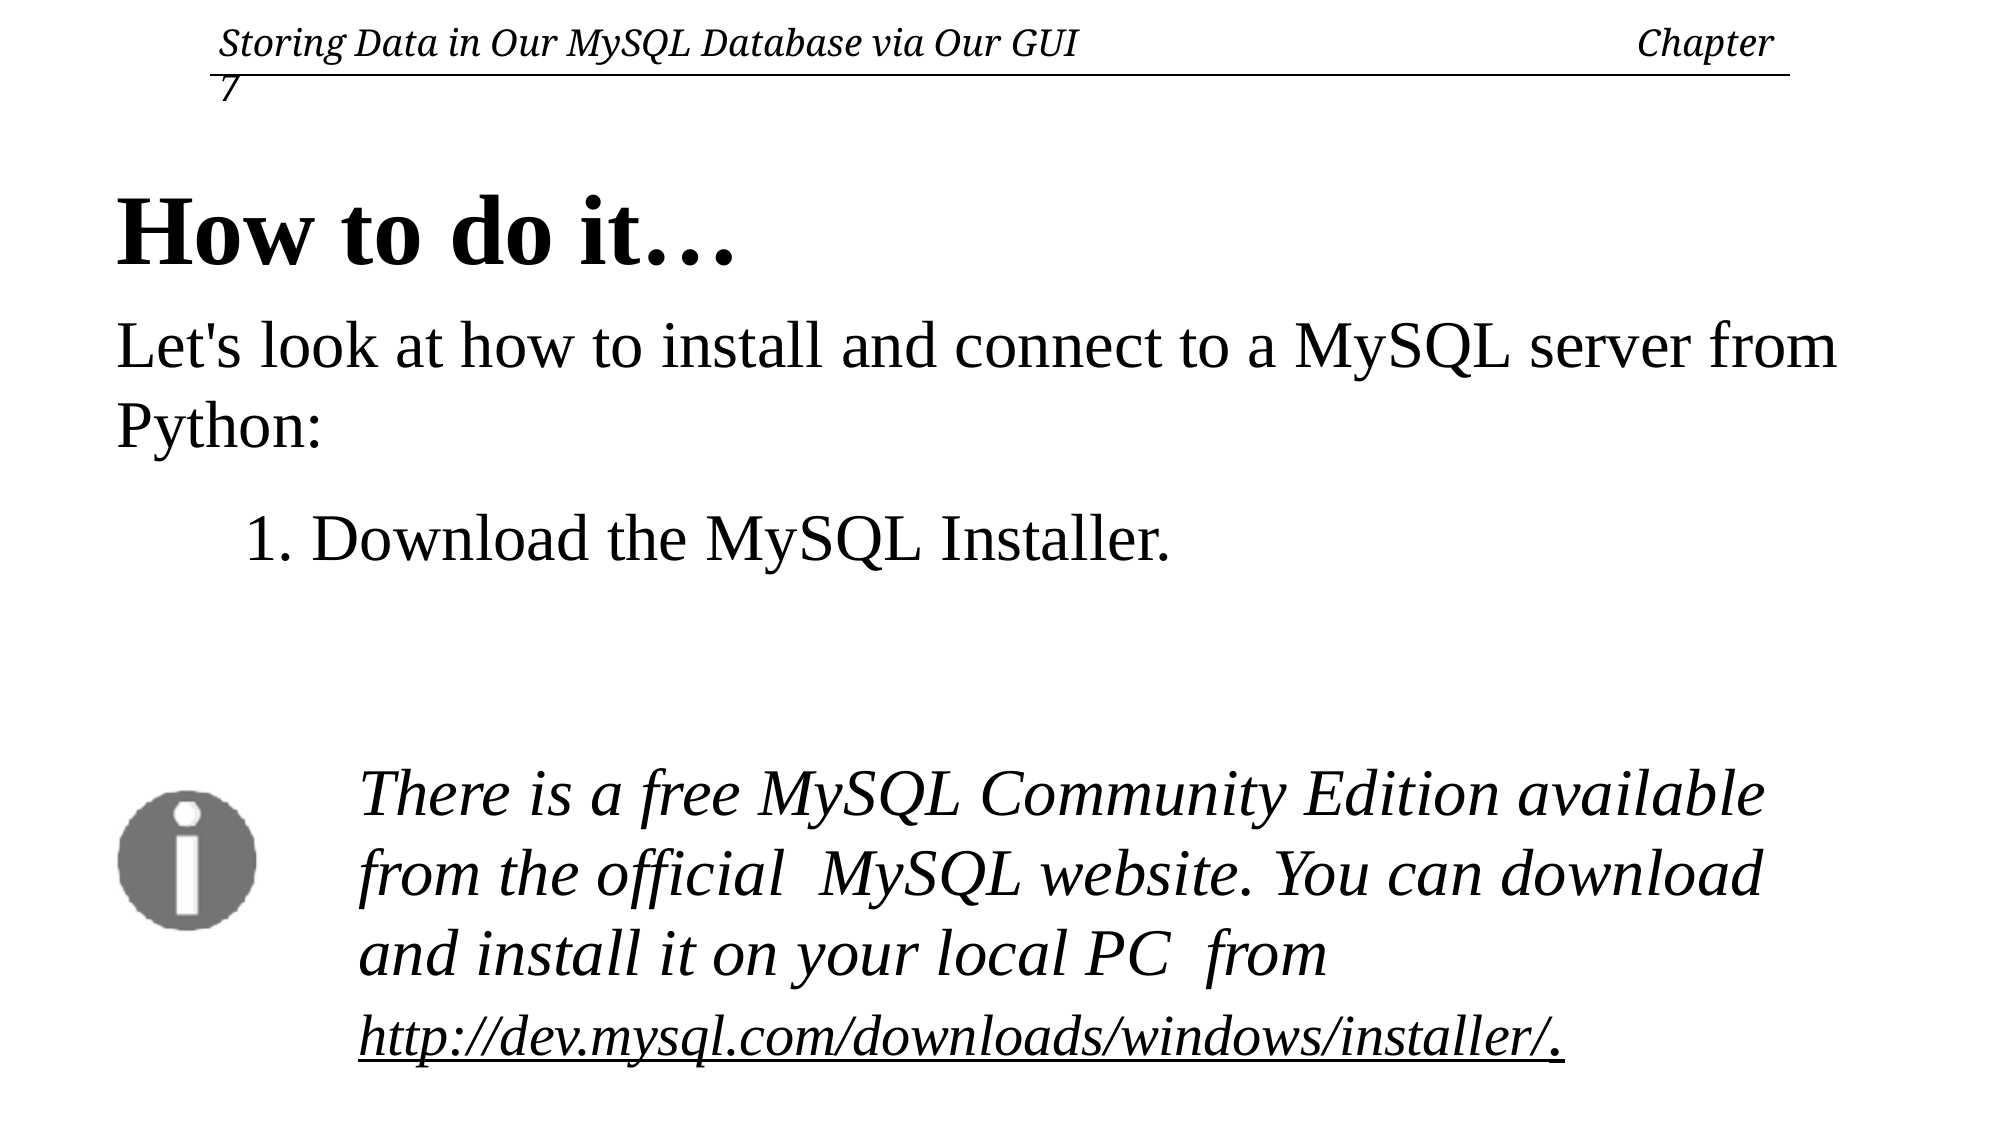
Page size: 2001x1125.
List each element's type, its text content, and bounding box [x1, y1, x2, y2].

picture [109, 770, 1579, 959]
text_box How to do it… Let's look at how to install and connect to a MySQL server from Python: 1. Download the MySQL Installer. There is a free MySQL Community Edition available from the official MySQL website. You can download and install it on your local PC from http://dev.mysql.com/downloads/windows/installer/. [112, 160, 1950, 1069]
text_box Storing Data in Our MySQL Database via Our GUI Chapter 7 [215, 76, 1785, 109]
text_box Storing Data in Our MySQL Database via Our GUI Chapter 7 [215, 15, 1785, 75]
